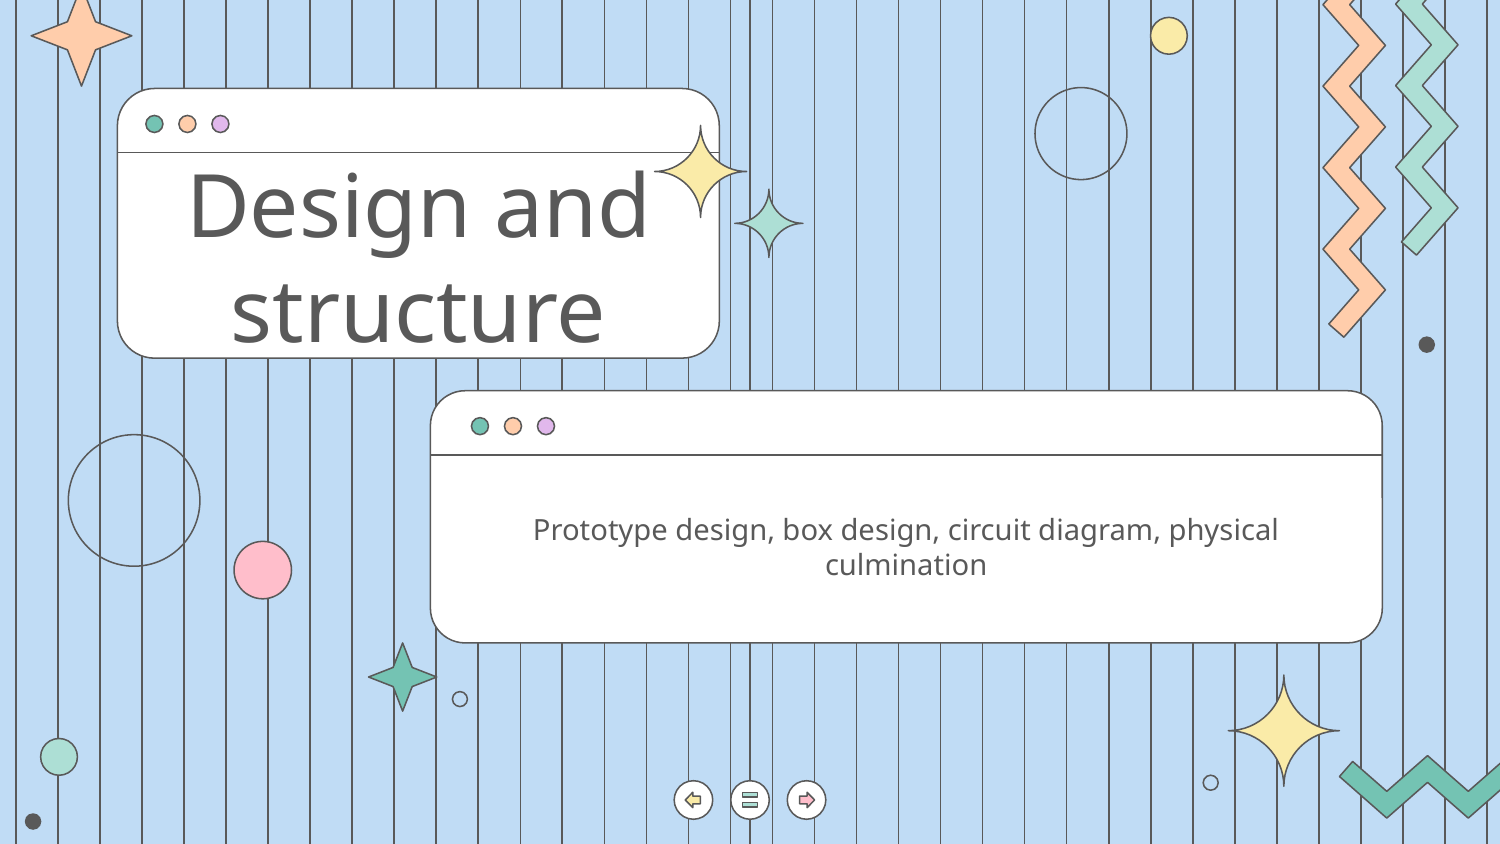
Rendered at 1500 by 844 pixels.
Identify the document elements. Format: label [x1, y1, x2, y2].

text_box [471, 417, 555, 435]
text_box [40, 738, 78, 776]
text_box [25, 814, 41, 830]
text_box [1339, 755, 1500, 819]
text_box [116, 88, 720, 359]
text_box [31, 0, 132, 87]
text_box [1228, 674, 1340, 787]
text_box [68, 434, 200, 567]
text_box [673, 780, 713, 820]
text_box [734, 189, 803, 258]
text_box [234, 541, 292, 599]
text_box [786, 780, 827, 820]
text_box [429, 390, 1384, 644]
text_box [730, 780, 770, 820]
text_box [145, 115, 230, 133]
text_box [1322, 0, 1386, 338]
text_box [725, 166, 747, 177]
text_box [1035, 87, 1127, 180]
text_box [1419, 337, 1435, 353]
text_box [1395, 0, 1459, 256]
text_box [1150, 17, 1188, 55]
text_box [1203, 775, 1219, 791]
text_box [452, 691, 468, 707]
text_box [368, 642, 437, 712]
